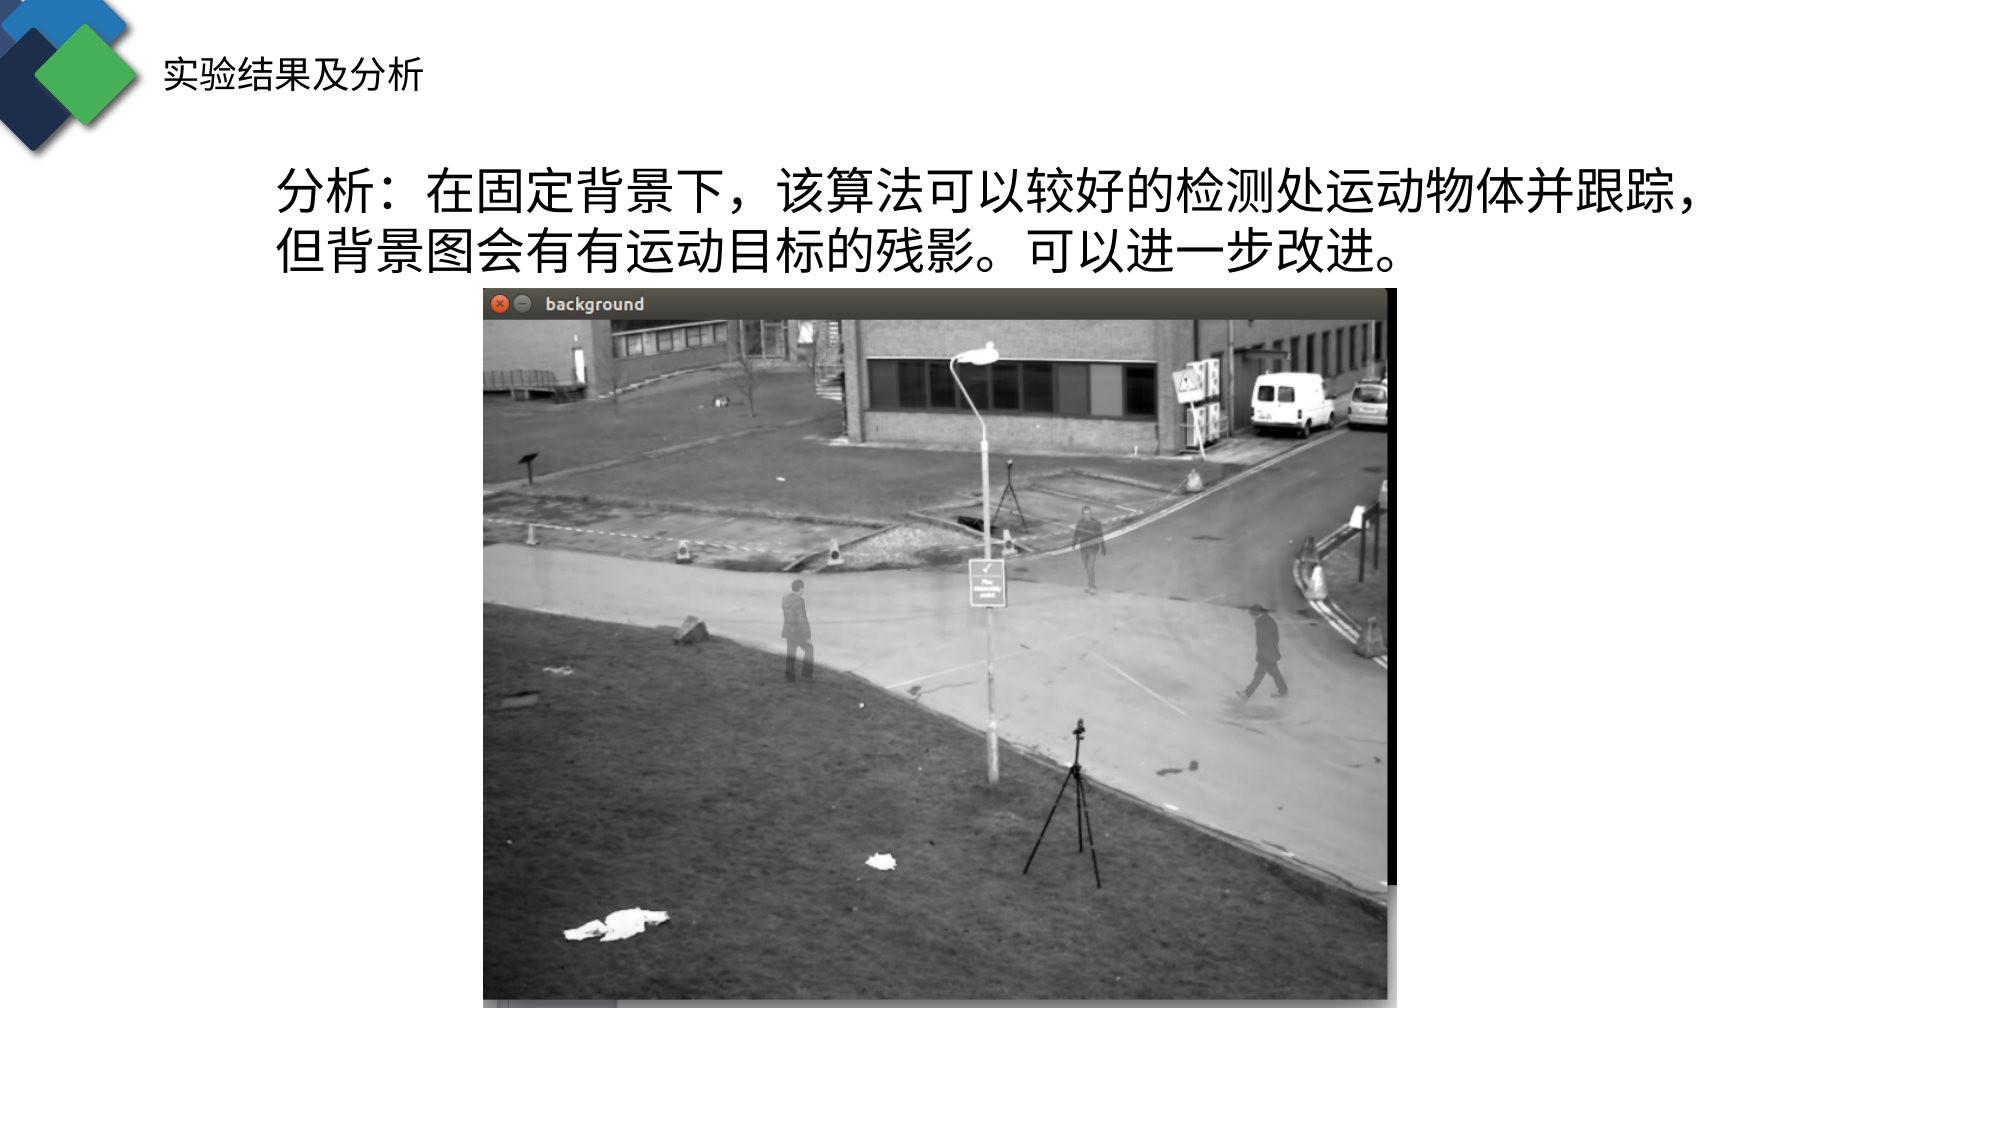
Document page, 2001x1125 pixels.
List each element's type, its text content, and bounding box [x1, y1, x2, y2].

text_box 分析：在固定背景下，该算法可以较好的检测处运动物体并跟踪，但背景图会有有运动目标的残影。可以进一步改进。 [260, 151, 1782, 287]
picture [482, 288, 1397, 1008]
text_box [0, 0, 733, 134]
